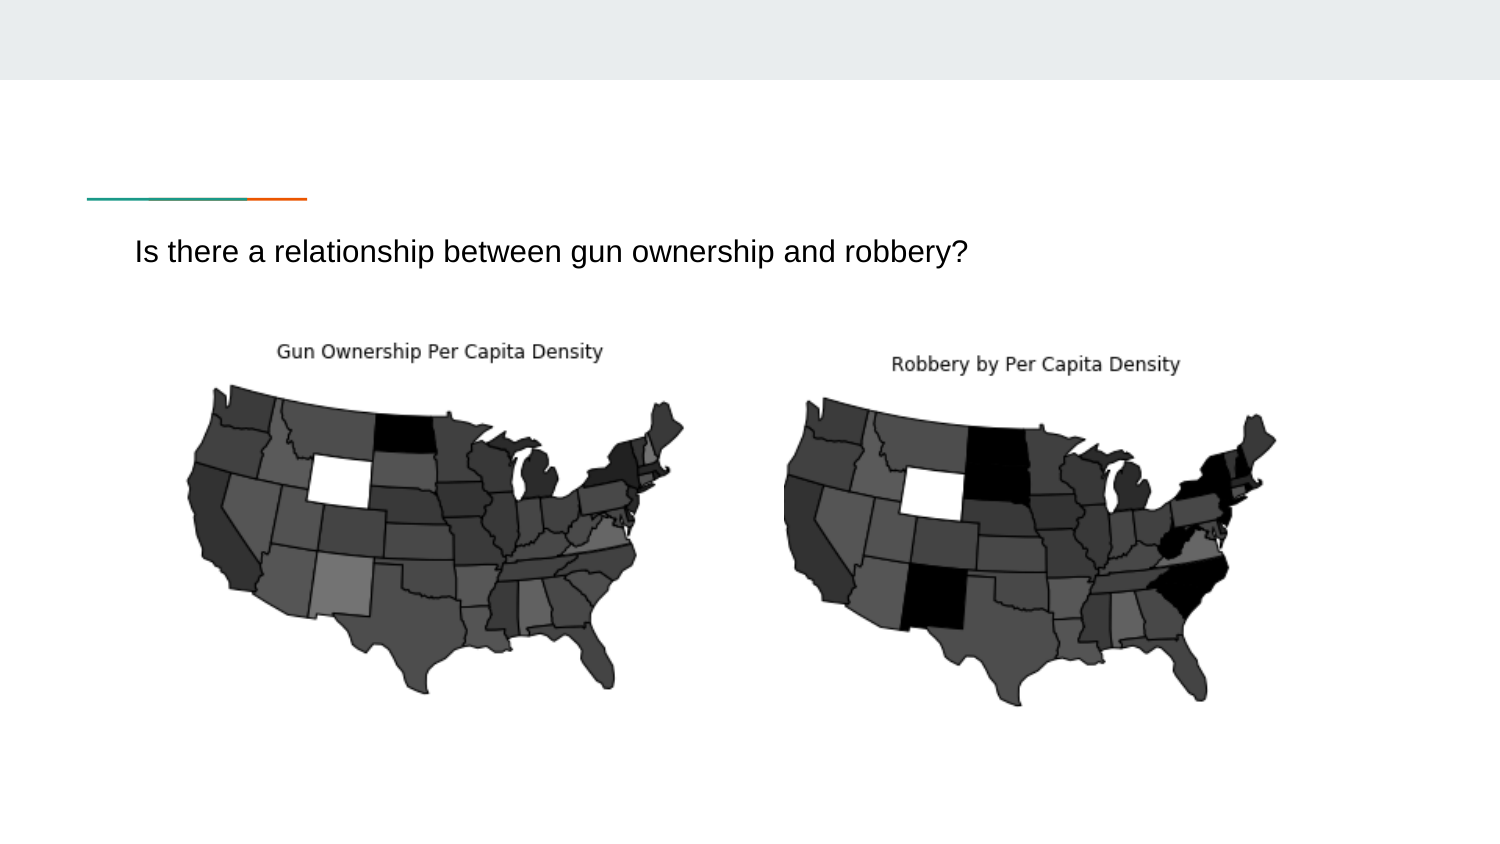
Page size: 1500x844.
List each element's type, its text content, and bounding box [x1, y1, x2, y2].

title Is there a relationship between gun ownership and robbery? [119, 216, 1381, 305]
picture [119, 332, 1382, 742]
